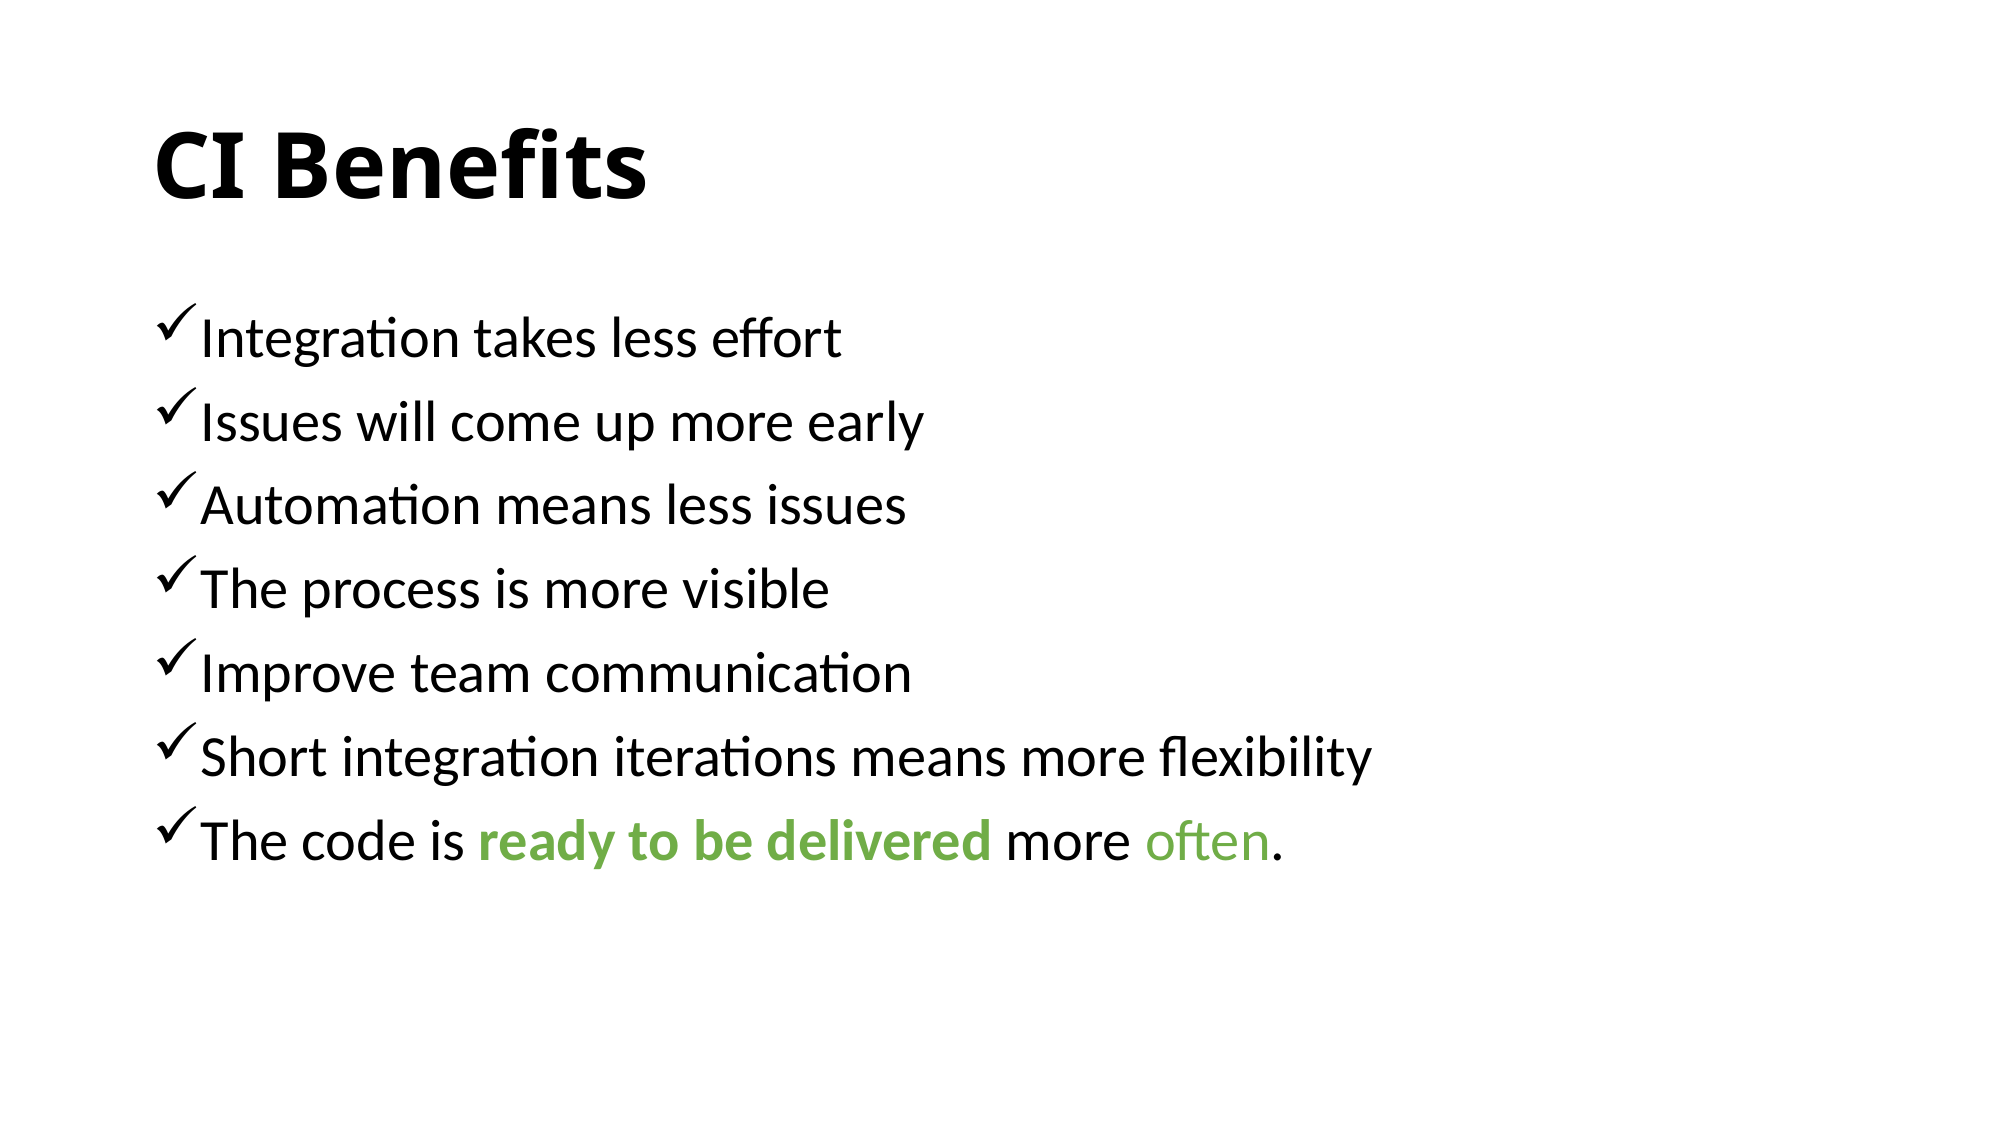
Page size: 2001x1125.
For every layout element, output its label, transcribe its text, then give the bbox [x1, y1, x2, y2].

title CI Benefits [137, 59, 1863, 278]
list Integration takes less effort Issues will come up more early Automation means less issues The process is more visible Improve team communication Short integration iterations means more flexibility The code is ready to be delivered more often. [137, 299, 1863, 1014]
